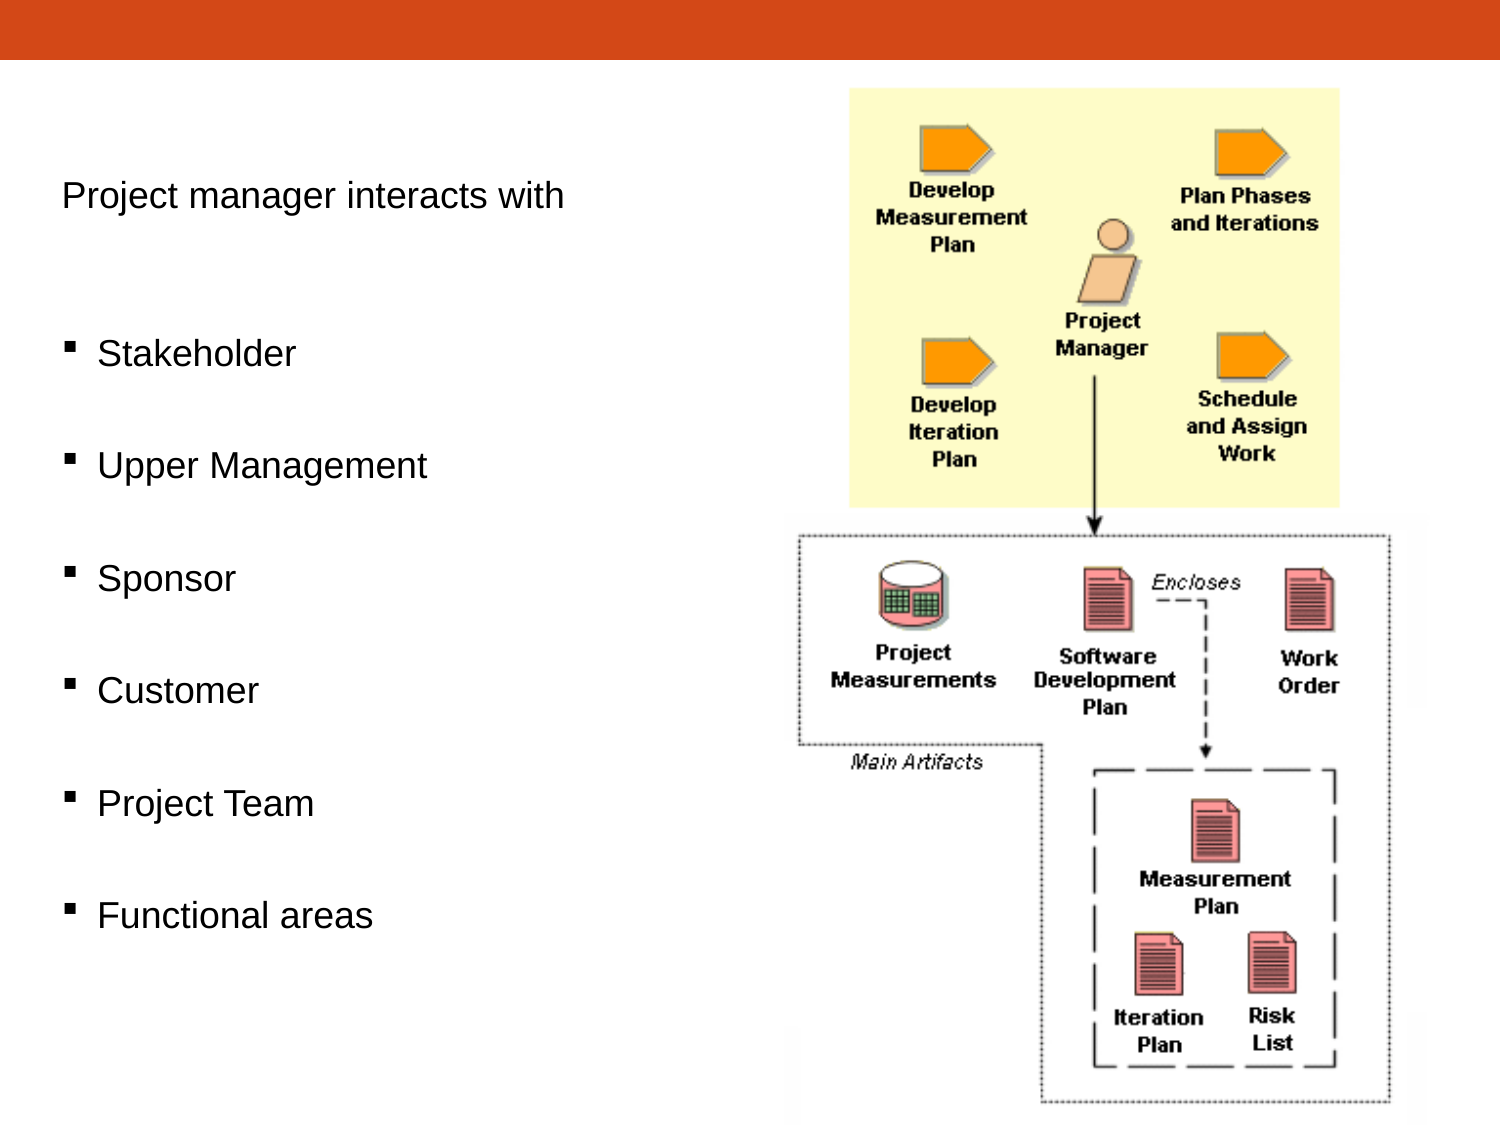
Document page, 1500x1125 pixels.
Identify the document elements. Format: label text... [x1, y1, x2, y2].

text_box Project manager interacts with Stakeholder Upper Management Sponsor Customer Project Team Functional areas [46, 163, 739, 989]
picture [758, 67, 1430, 1125]
